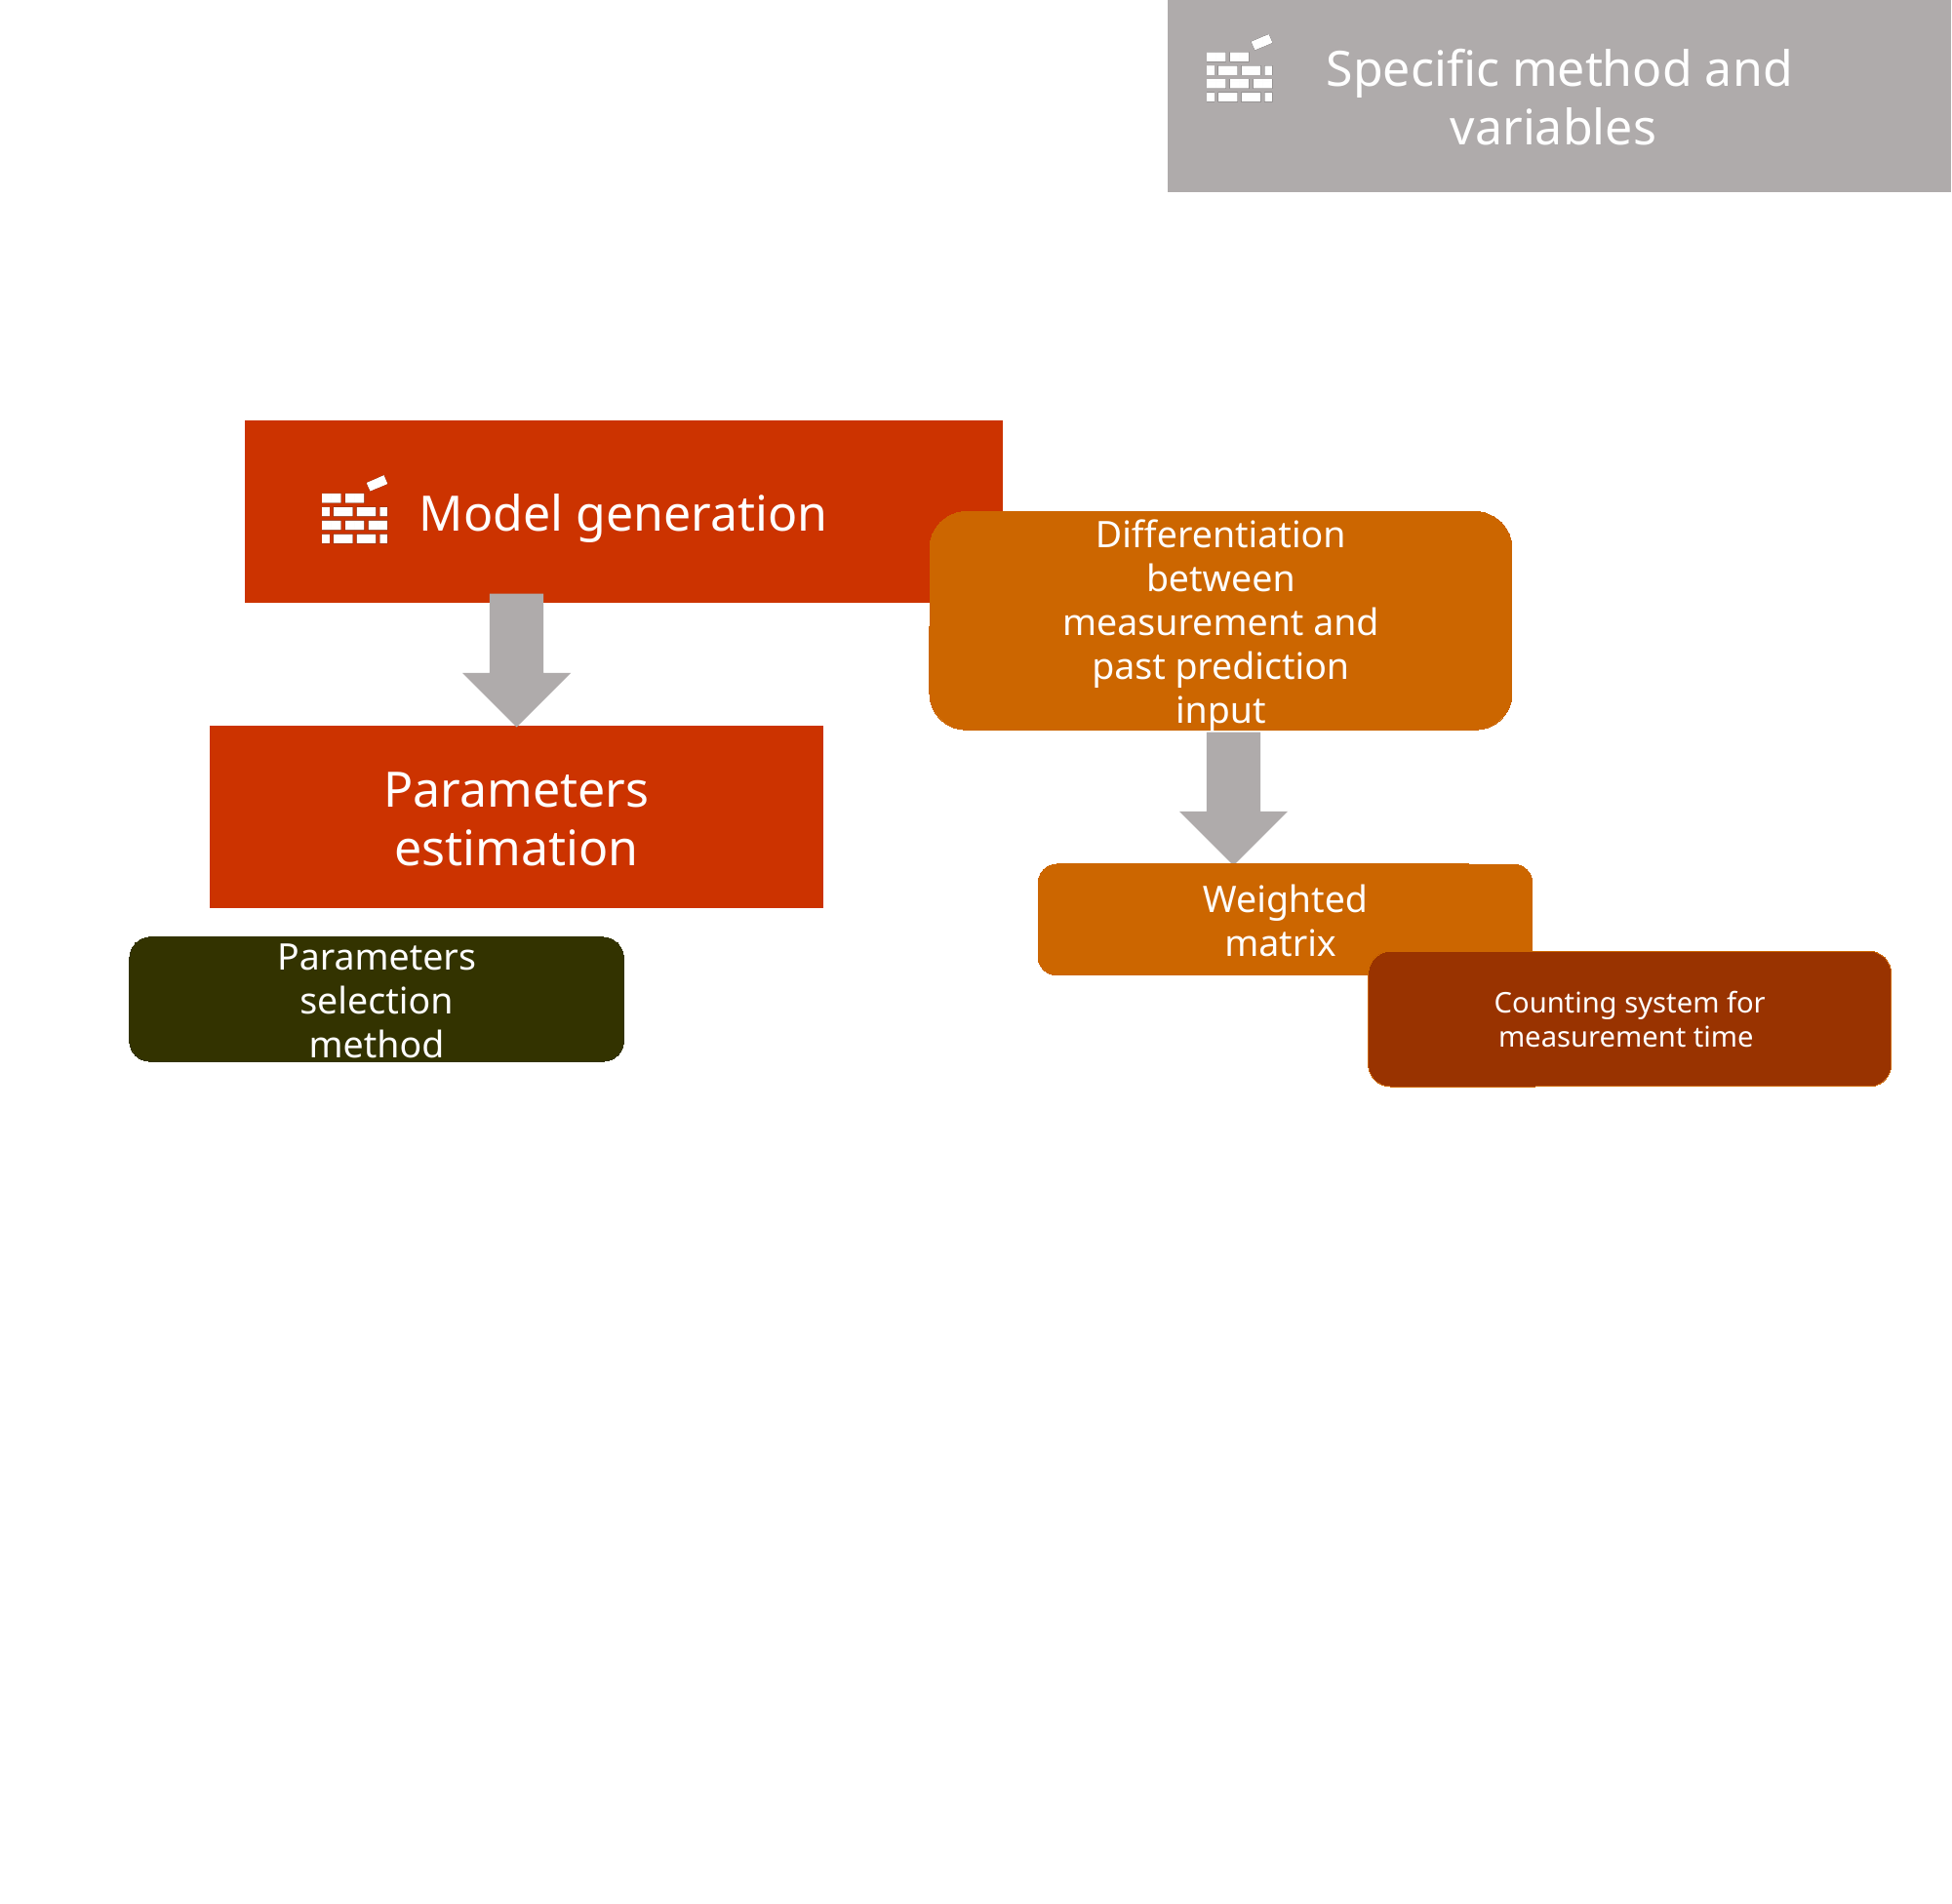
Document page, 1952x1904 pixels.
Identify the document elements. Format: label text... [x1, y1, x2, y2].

picture [308, 465, 401, 558]
text_box Counting system for measurement time [1368, 951, 1892, 1088]
text_box Model generation [244, 419, 1004, 604]
text_box Parameters selection method [129, 936, 624, 1062]
text_box [462, 593, 572, 728]
picture [1193, 24, 1286, 117]
text_box Weighted matrix [1038, 863, 1533, 975]
text_box Parameters estimation [209, 726, 824, 909]
text_box Specific method and variables [1168, 0, 1951, 192]
text_box [1179, 732, 1289, 863]
text_box Differentiation between measurement and past prediction input [929, 511, 1512, 731]
